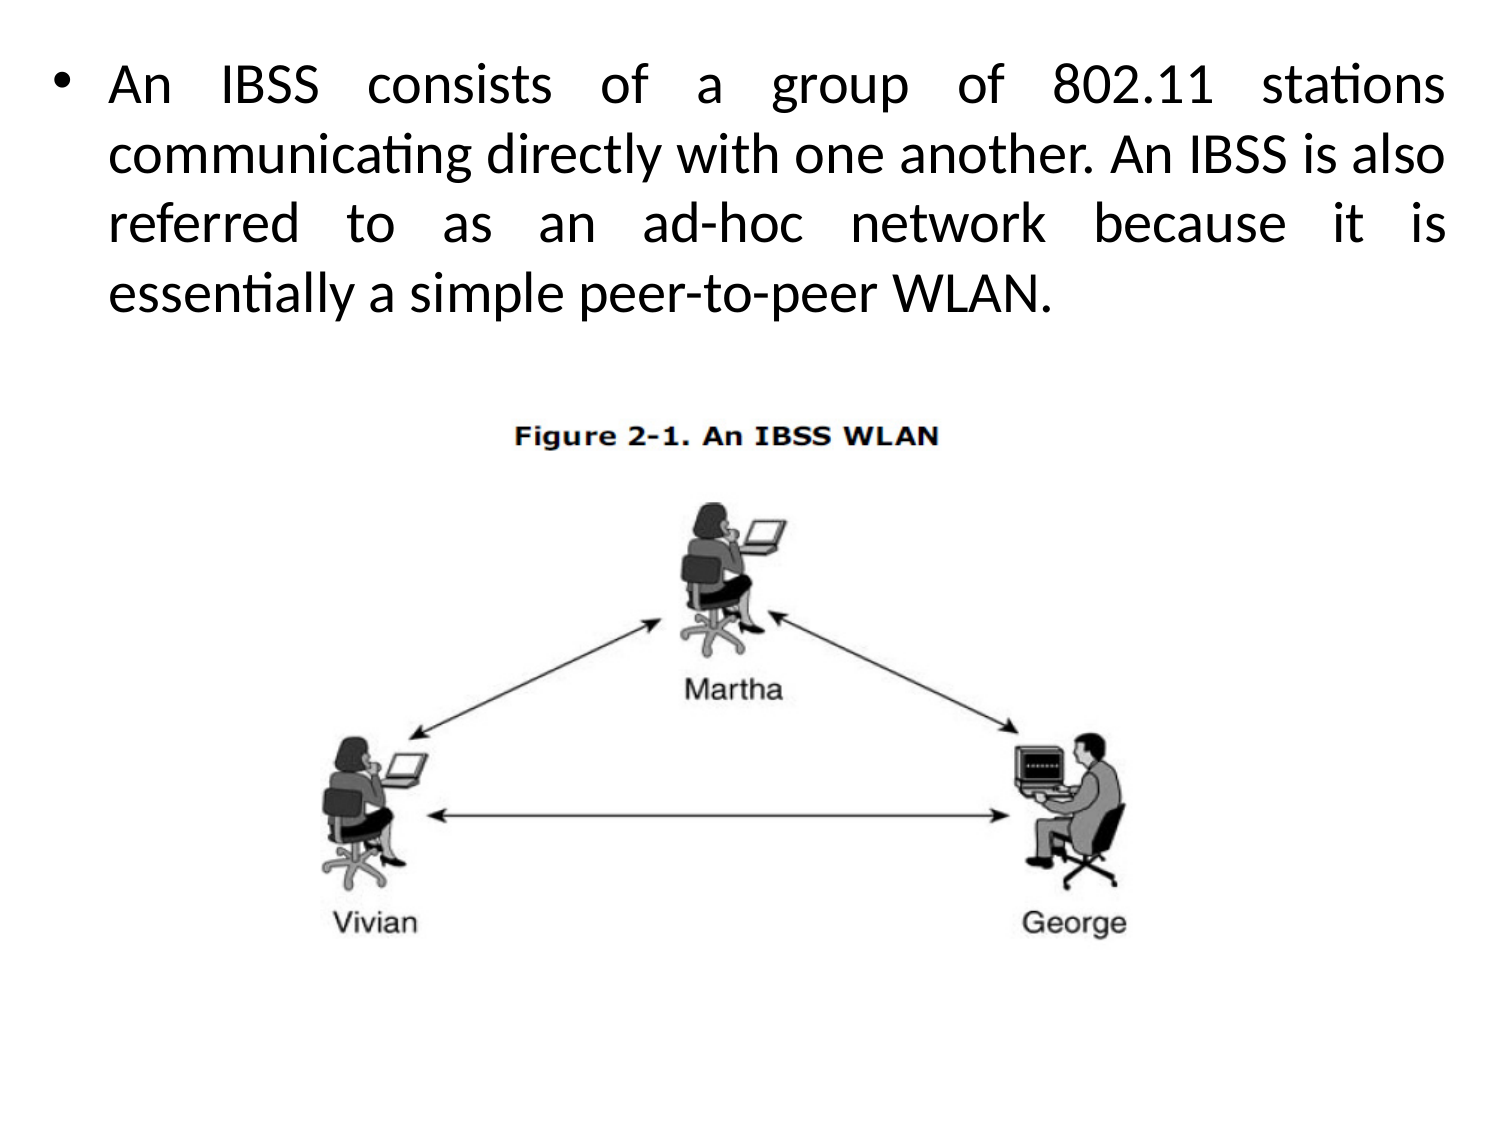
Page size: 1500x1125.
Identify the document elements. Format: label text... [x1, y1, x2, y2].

picture [237, 387, 1213, 988]
list An IBSS consists of a group of 802.11 stations communicating directly with one another. An IBSS is also referred to as an ad-hoc network because it is essentially a simple peer-to-peer WLAN. [37, 37, 1463, 413]
